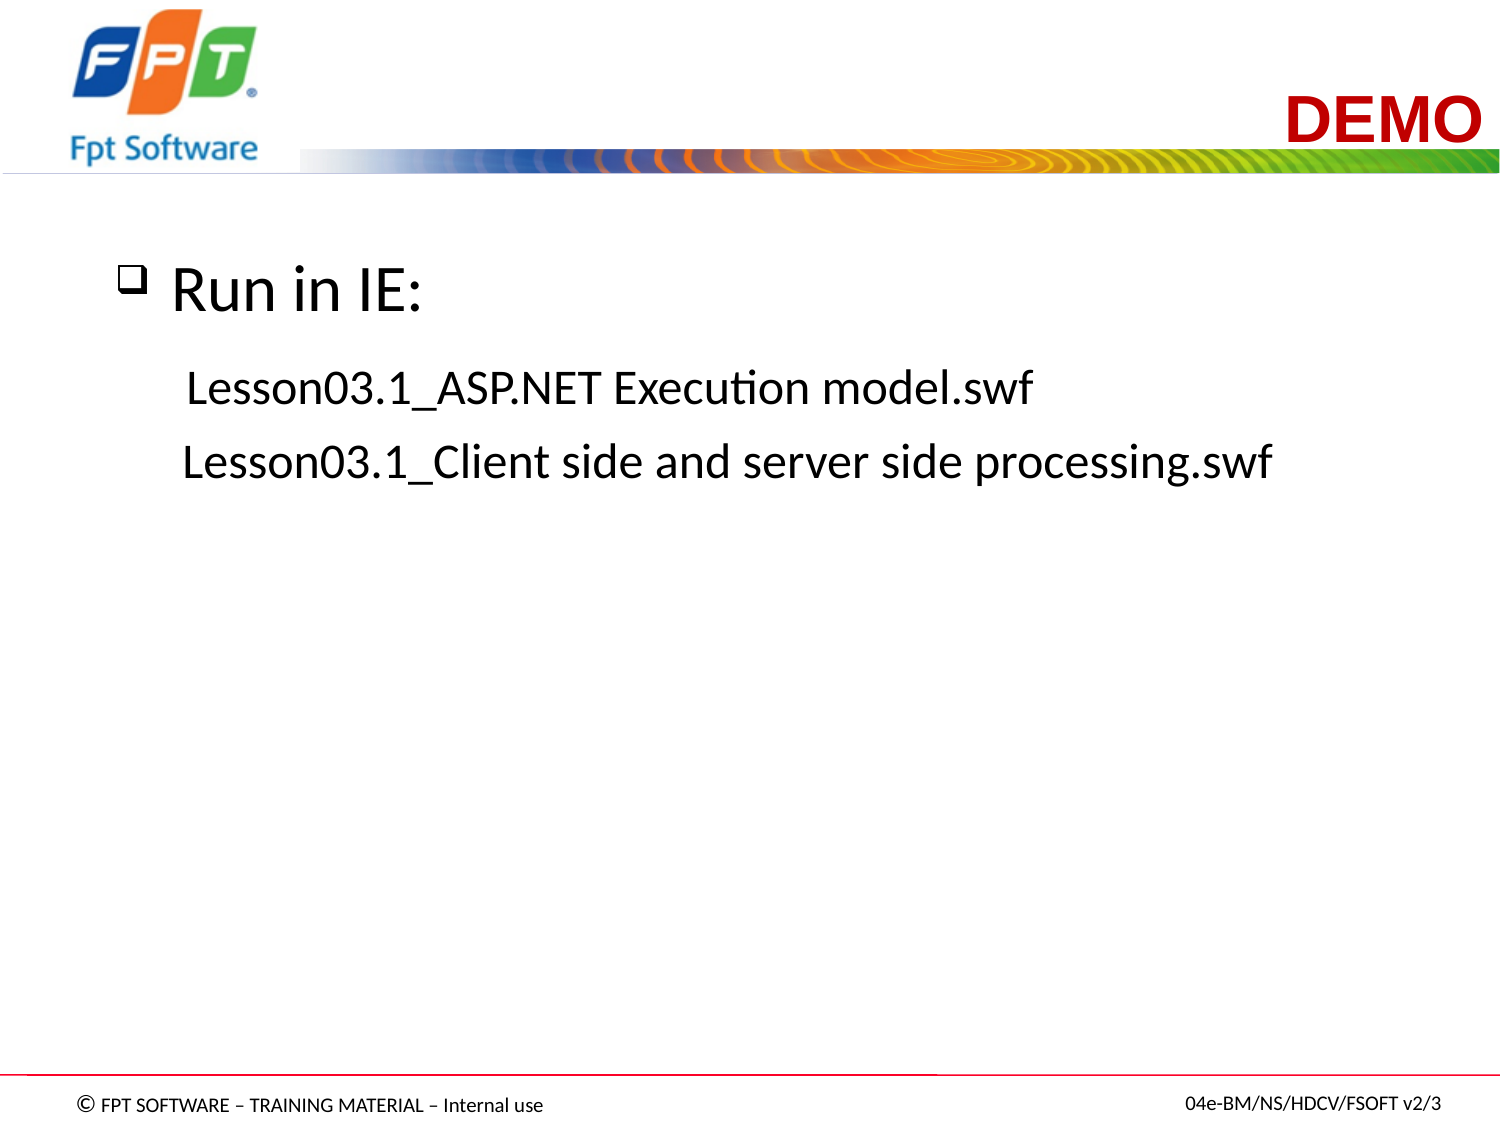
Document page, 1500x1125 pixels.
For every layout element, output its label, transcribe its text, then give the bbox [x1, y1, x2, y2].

list Run in IE: Lesson03.1_ASP.NET Execution model.swf Lesson03.1_Client side and server side processing.swf [99, 237, 1451, 986]
title DEMO [156, 25, 1500, 164]
picture [0, 8, 1500, 300]
